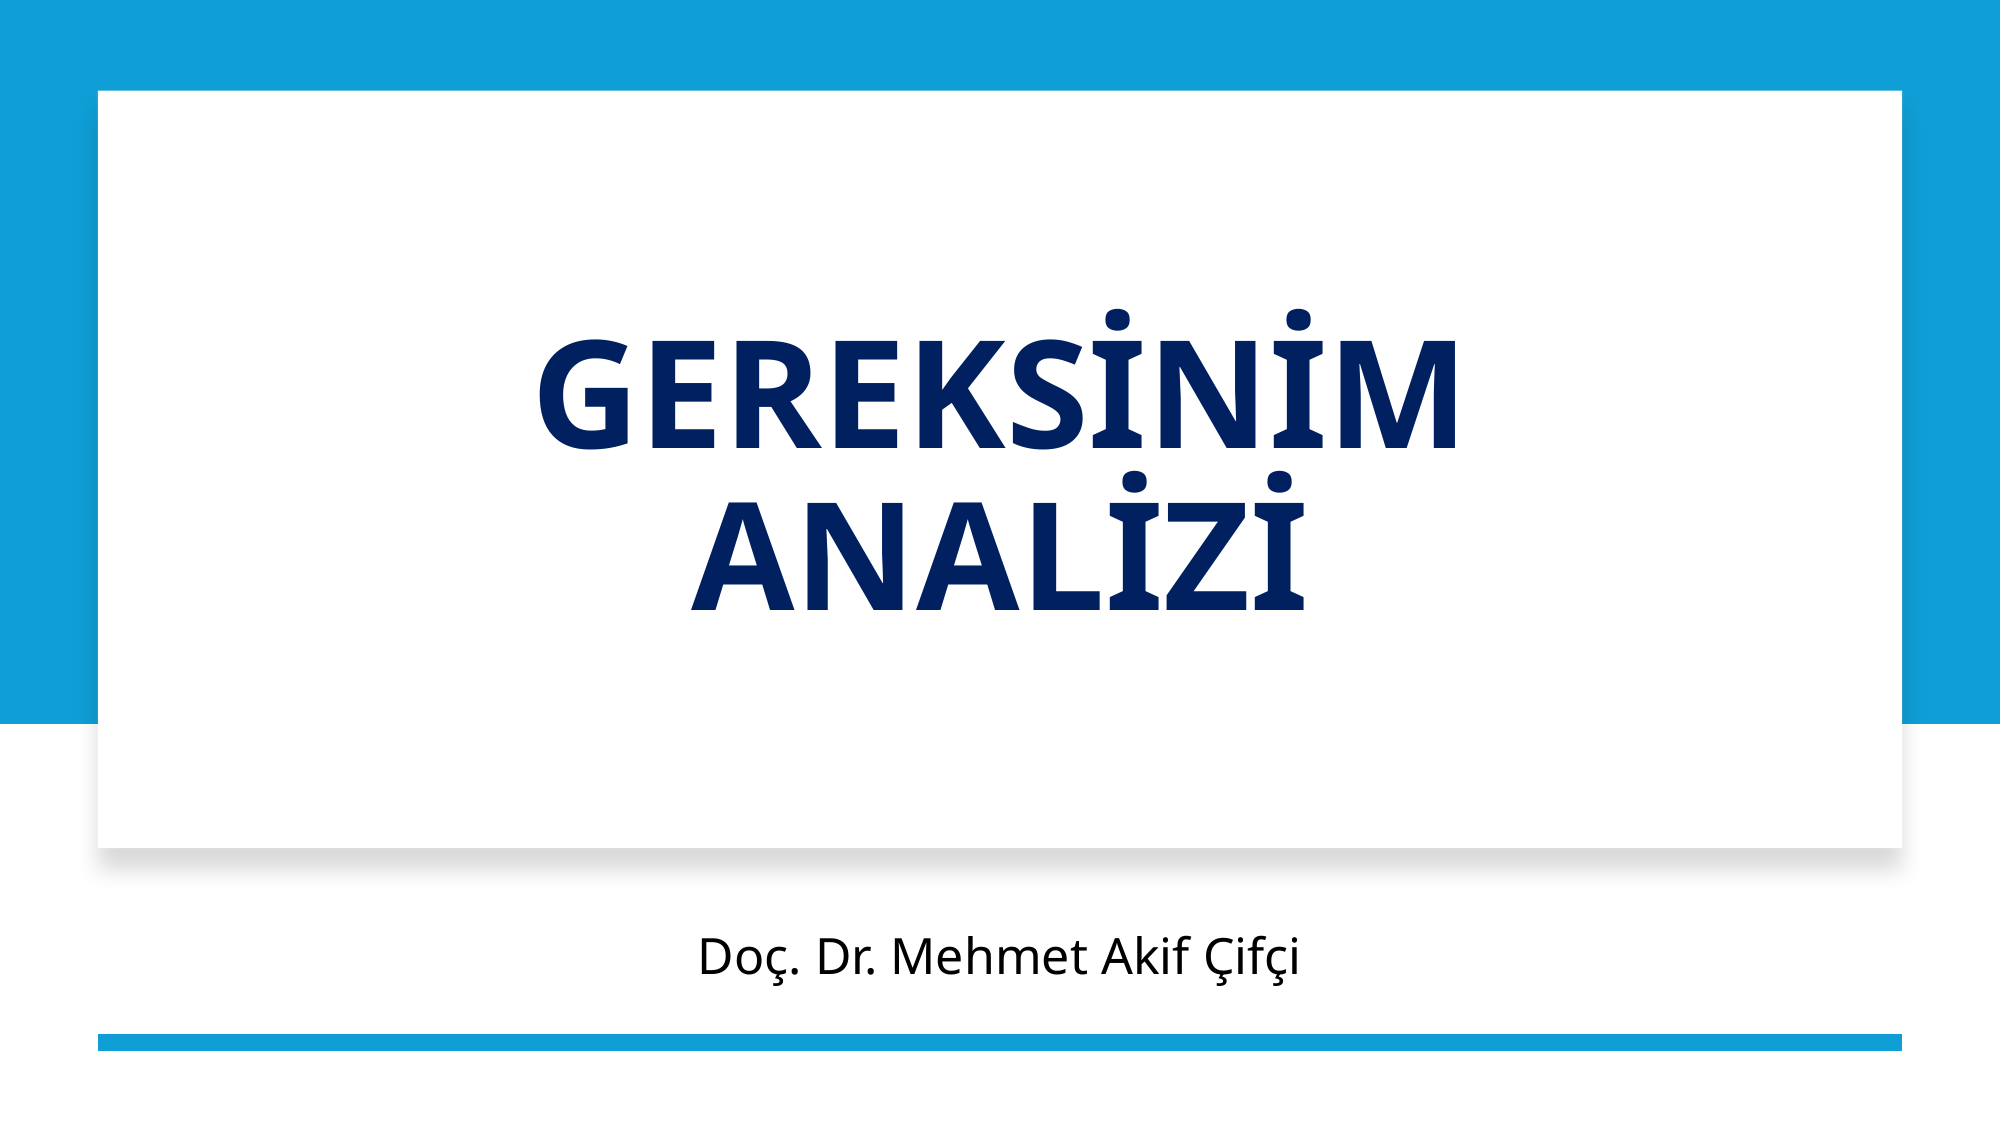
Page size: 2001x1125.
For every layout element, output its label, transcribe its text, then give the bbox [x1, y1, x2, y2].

text_box [0, 725, 2000, 1125]
text_box [0, 0, 2000, 725]
title GEREKSİNİM ANALİZİ [249, 212, 1750, 750]
subtitle Doç. Dr. Mehmet Akif Çifçi [249, 904, 1750, 1012]
text_box [96, 89, 1904, 850]
